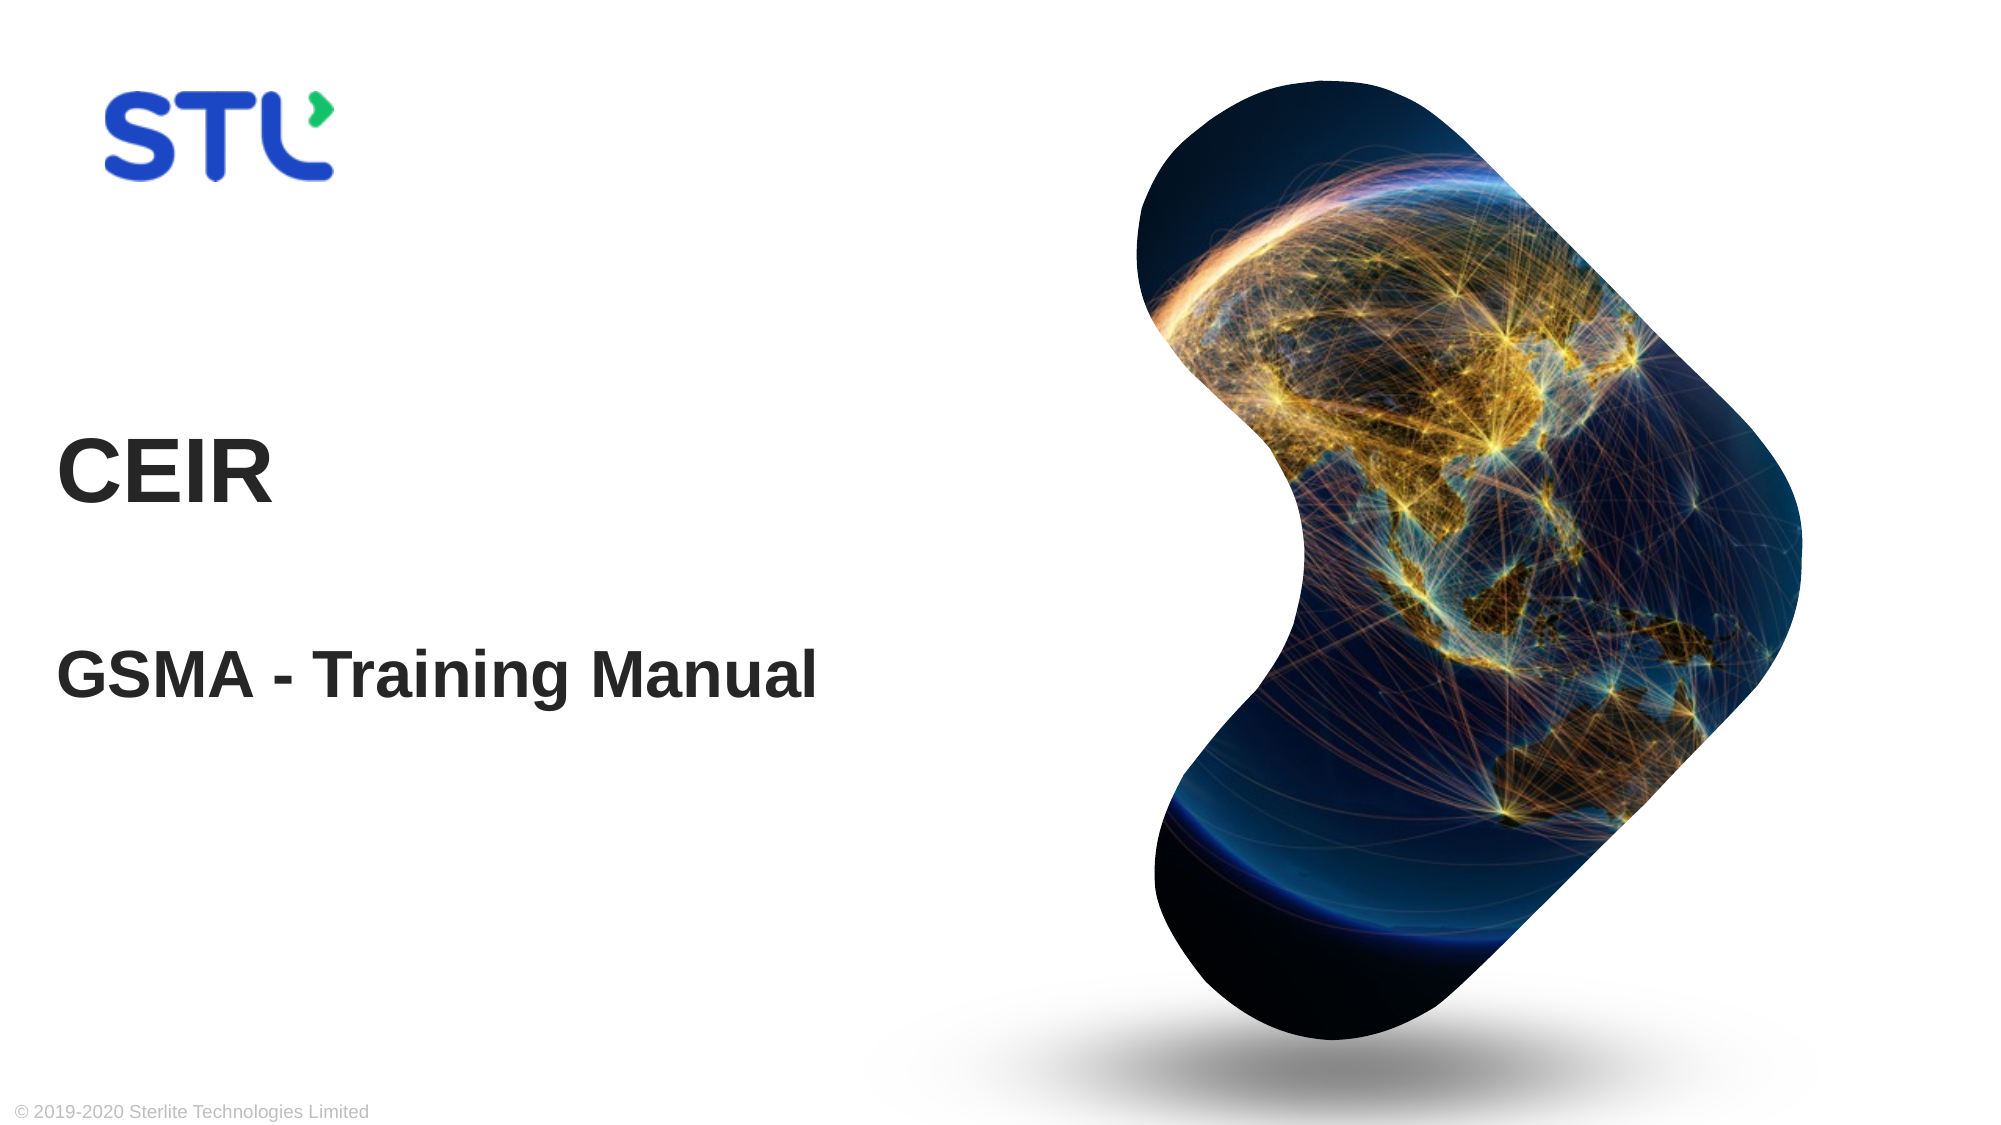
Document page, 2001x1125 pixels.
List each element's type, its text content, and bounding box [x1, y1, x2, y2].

footer © 2019-2020 Sterlite Technologies Limited [0, 1083, 455, 1125]
title CEIR GSMA - Training Manual [41, 329, 1136, 792]
picture [1136, 80, 1803, 1041]
picture [104, 91, 334, 182]
